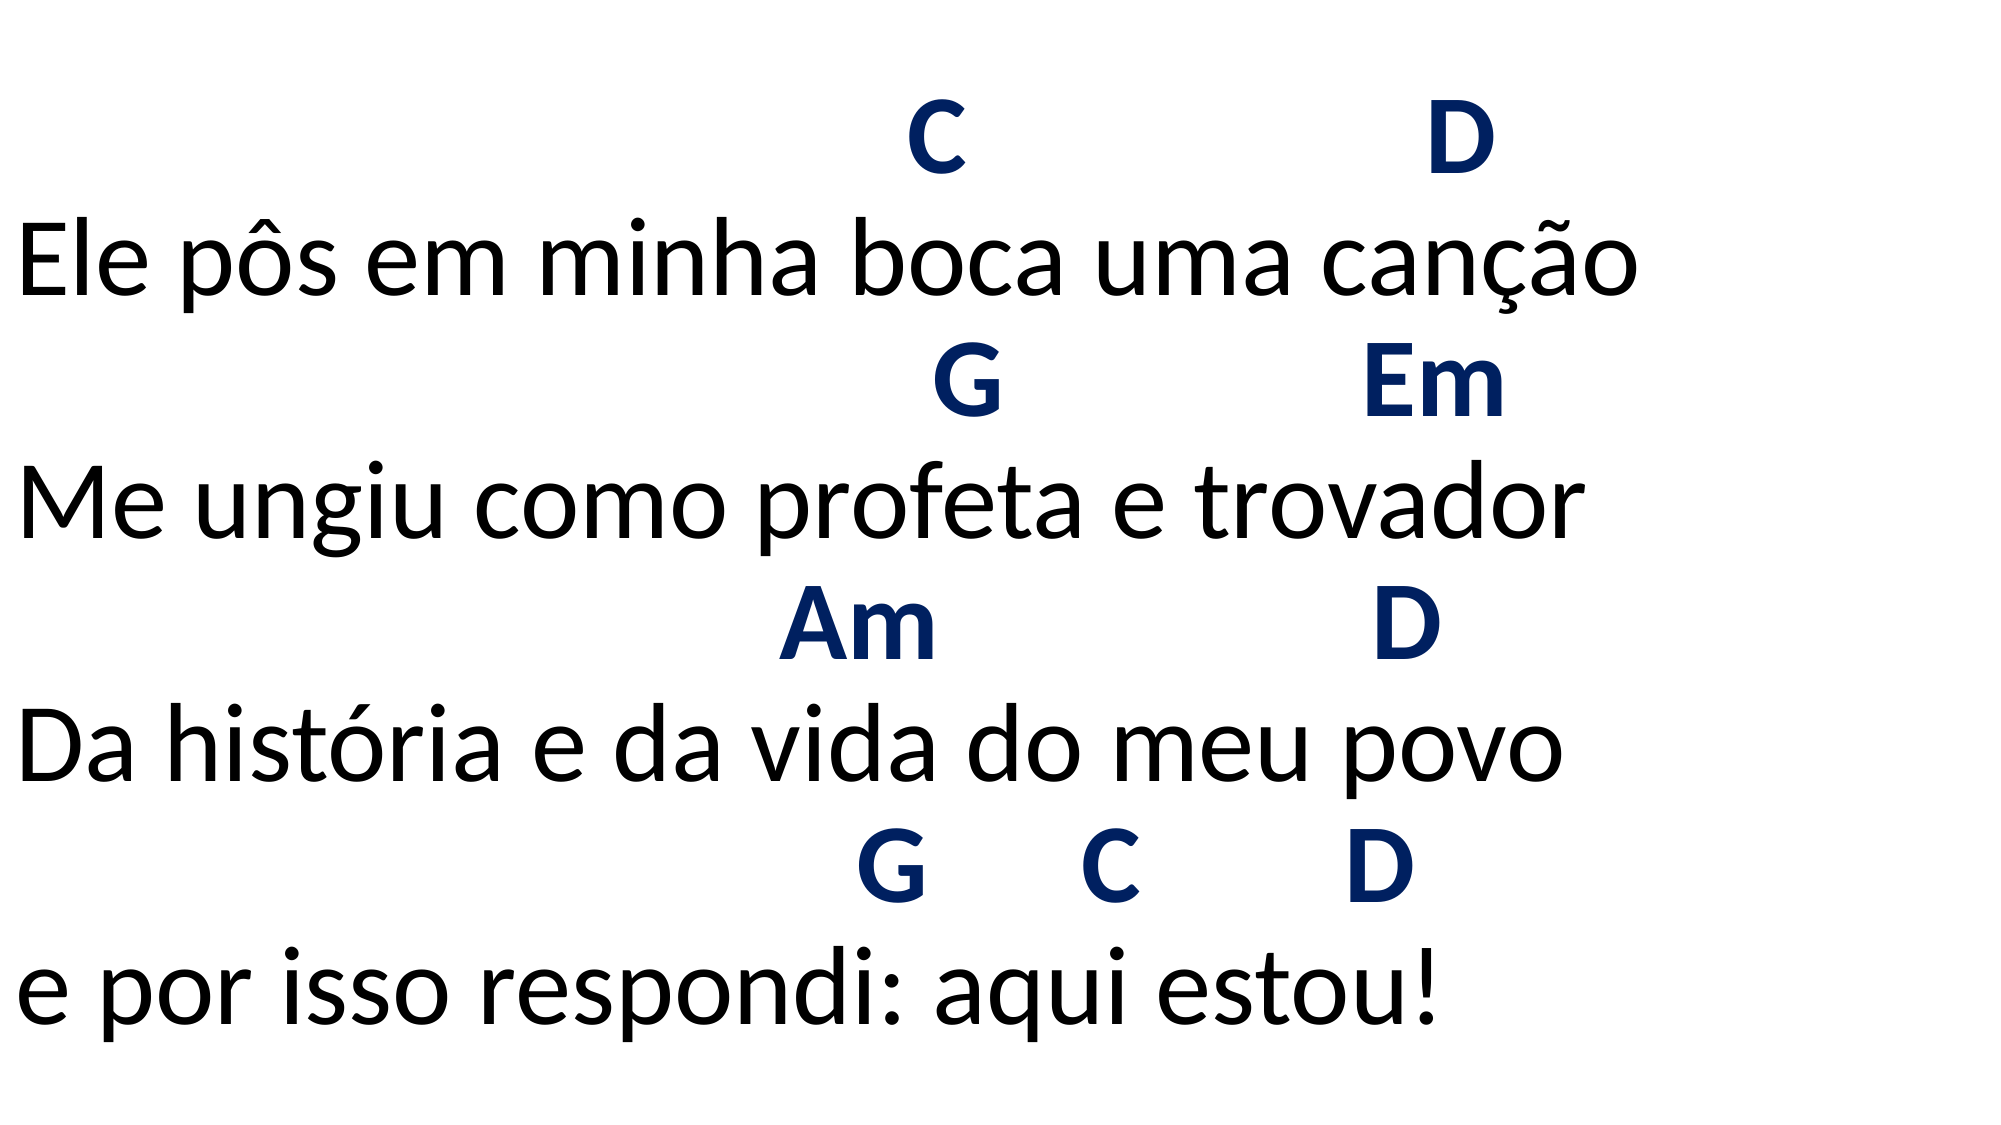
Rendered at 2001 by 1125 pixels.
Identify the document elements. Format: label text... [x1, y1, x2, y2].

title C D Ele pôs em minha boca uma canção G Em Me ungiu como profeta e trovador Am D Da história e da vida do meu povo G C D e por isso respondi: aqui estou! [0, 0, 2000, 1125]
